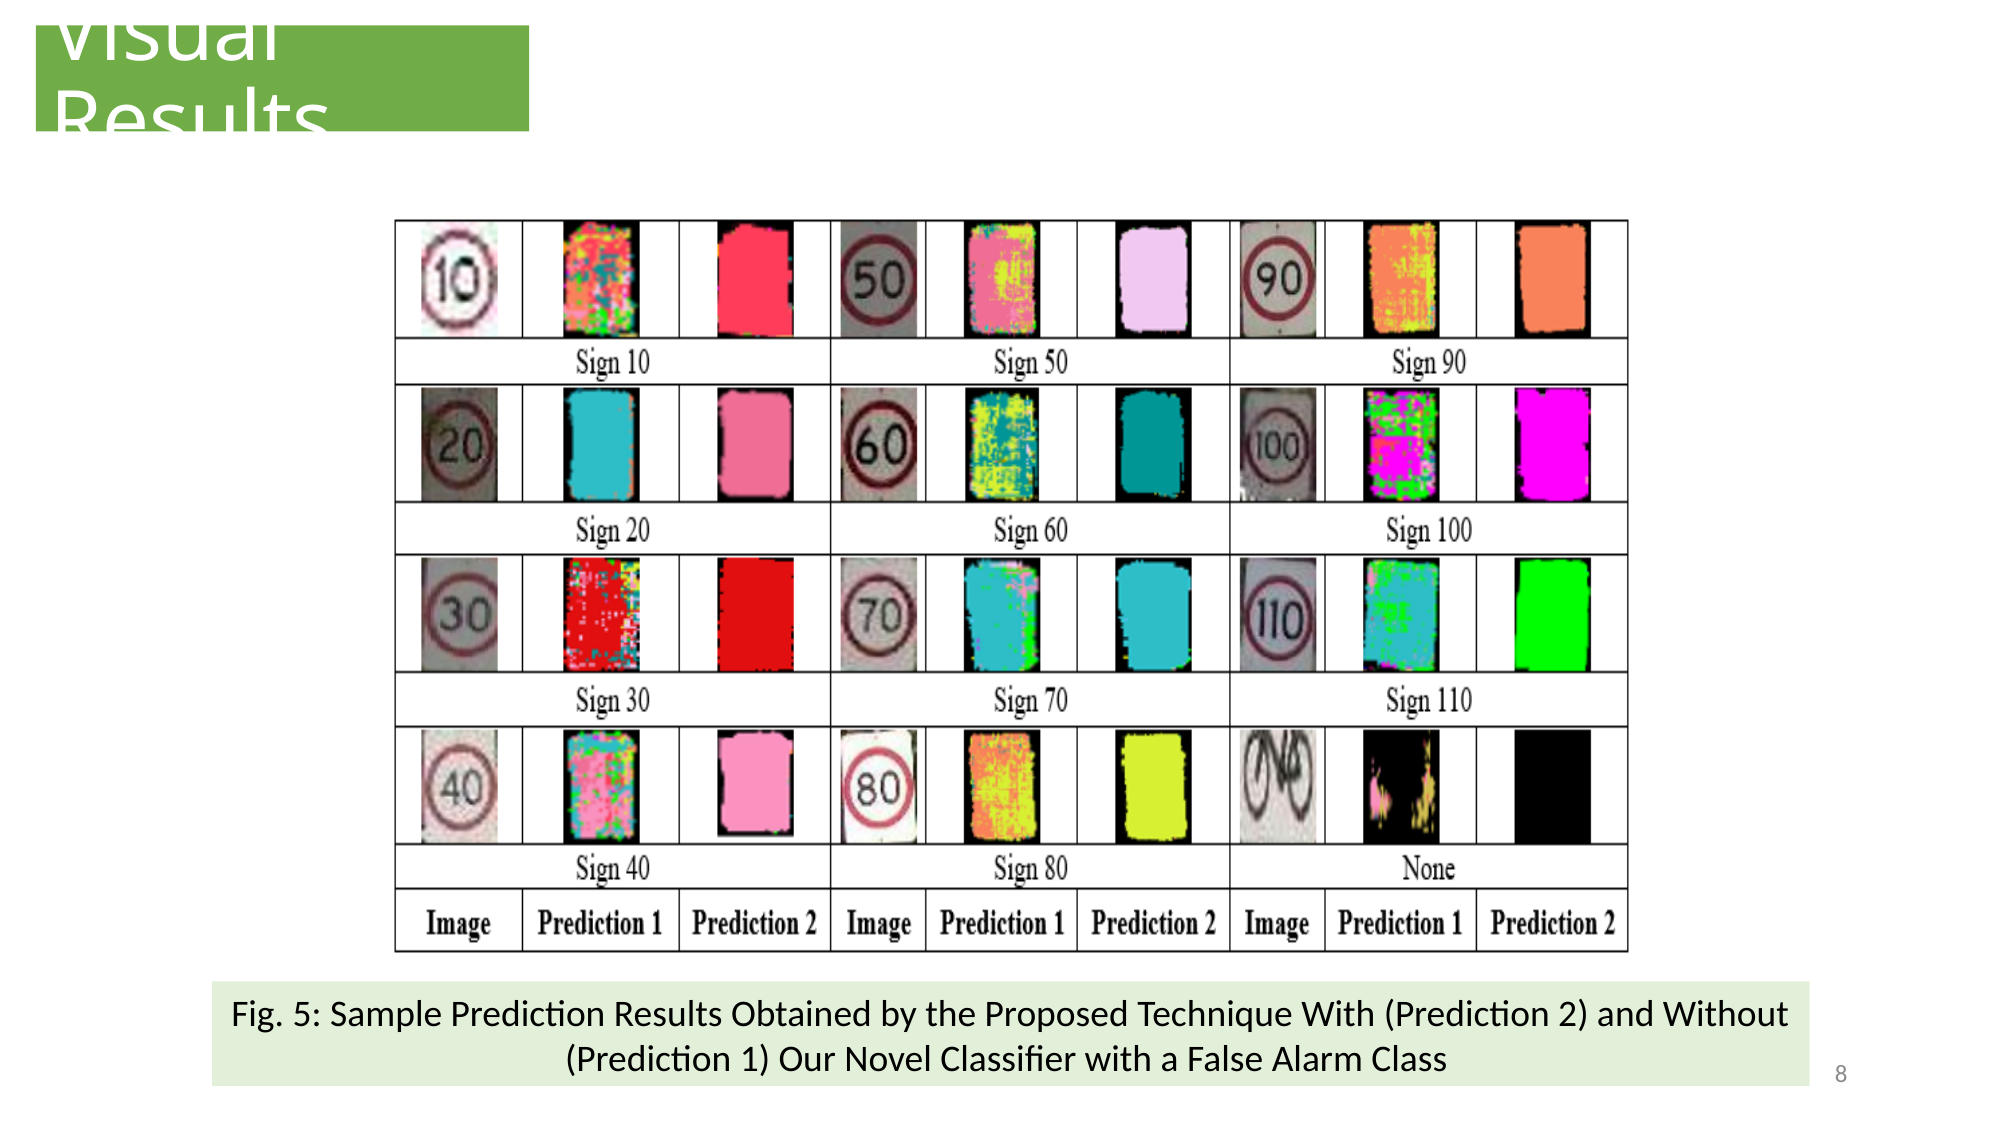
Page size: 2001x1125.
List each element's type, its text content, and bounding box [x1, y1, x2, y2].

title Visual Results [35, 25, 530, 132]
text_box Fig. 5: Sample Prediction Results Obtained by the Proposed Technique With (Prediction 2) and Without (Prediction 1) Our Novel Classifier with a False Alarm Class [212, 981, 1810, 1087]
picture [388, 212, 1634, 961]
slide_number 8 [1412, 1042, 1863, 1103]
